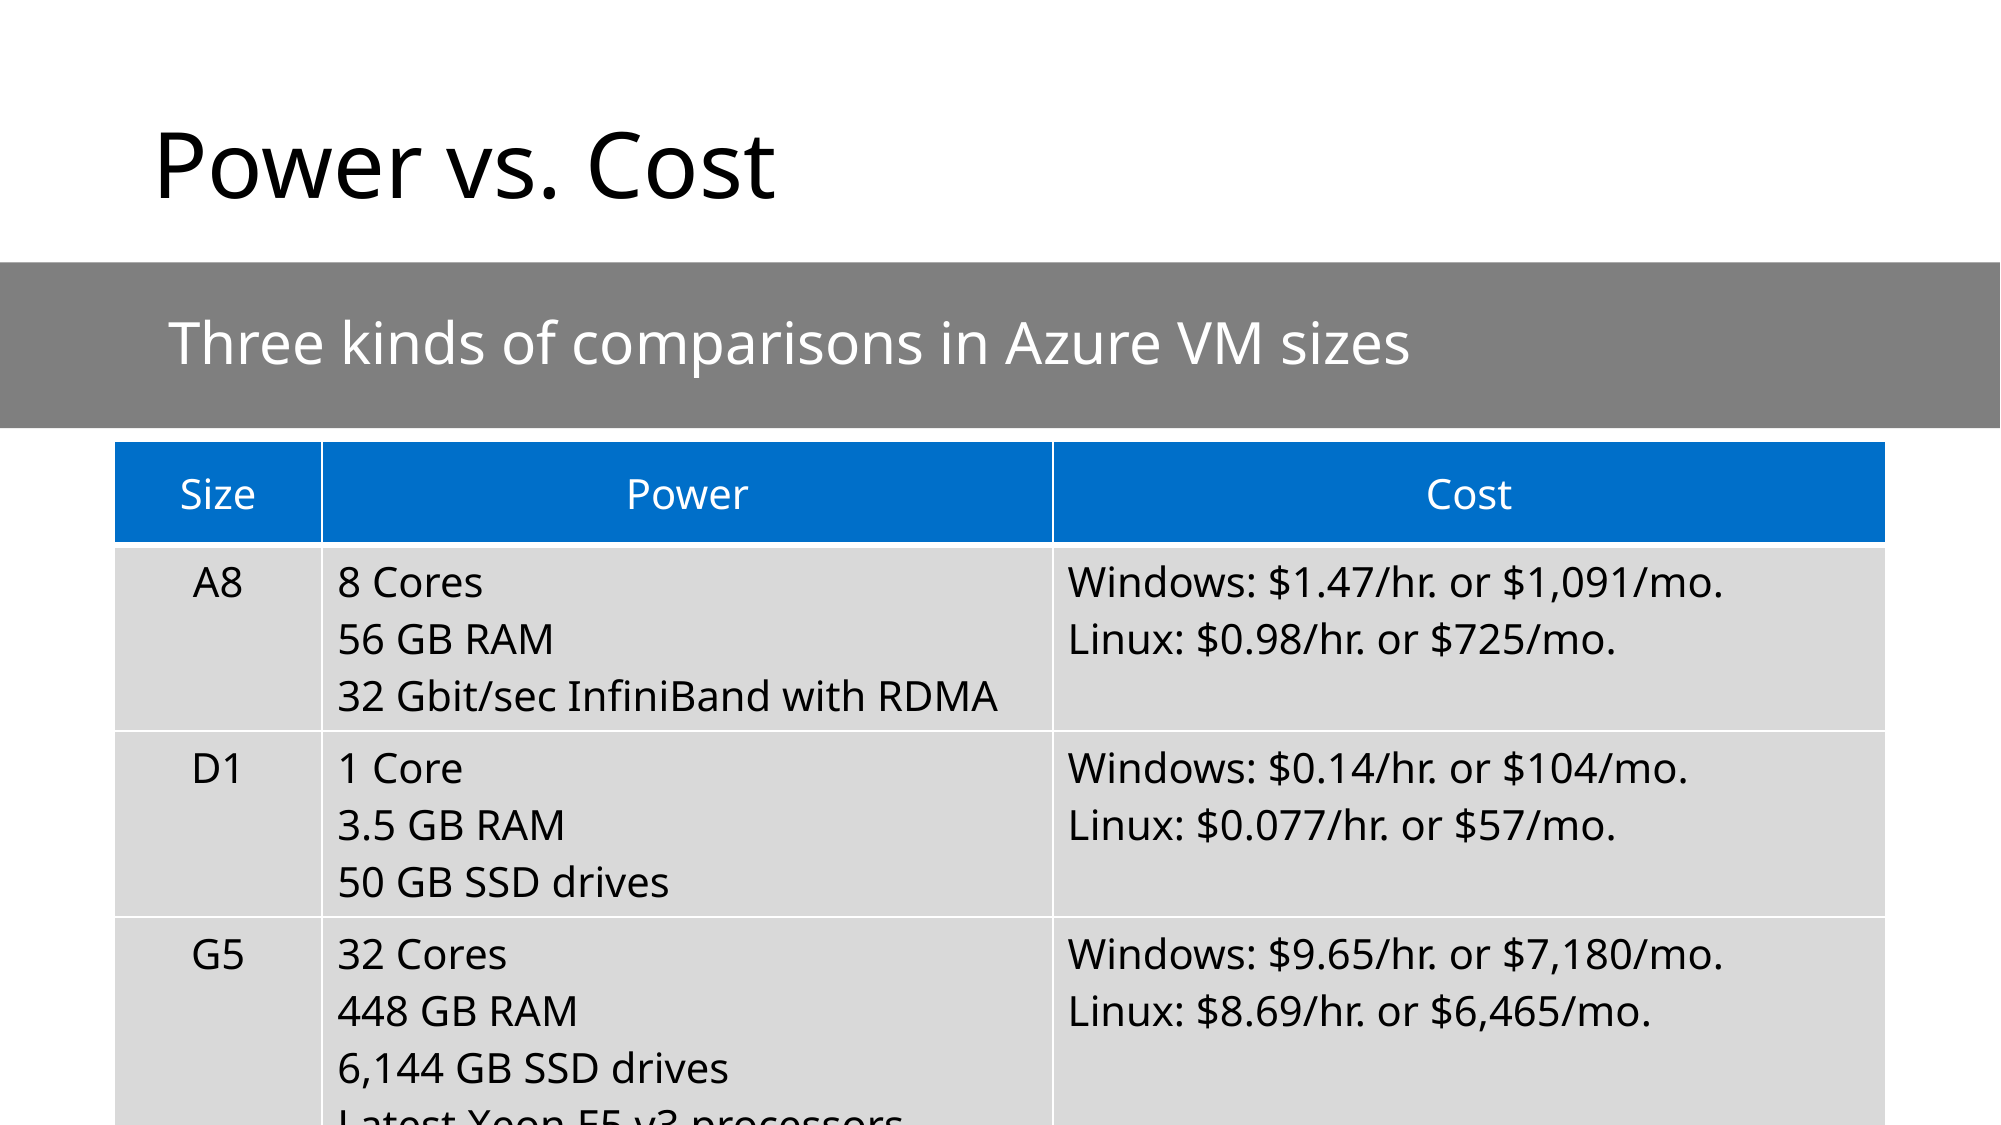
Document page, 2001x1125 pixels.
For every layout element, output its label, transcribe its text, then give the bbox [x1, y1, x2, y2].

table_cell Windows: $9.65/hr. or $7,180/mo. Linux: $8.69/hr. or $6,465/mo. [1054, 918, 1885, 1125]
table_cell 32 Cores 448 GB RAM 6,144 GB SSD drives Latest Xeon E5 v3 processors [323, 918, 1052, 1125]
table_cell D1 [115, 732, 321, 916]
table_cell Windows: $1.47/hr. or $1,091/mo. Linux: $0.98/hr. or $725/mo. [1054, 548, 1885, 730]
table_cell Windows: $0.14/hr. or $104/mo. Linux: $0.077/hr. or $57/mo. [1054, 732, 1885, 916]
table_cell 1 Core 3.5 GB RAM 50 GB SSD drives [323, 732, 1052, 916]
title Power vs. Cost [137, 59, 1863, 262]
table_cell 8 Cores 56 GB RAM 32 Gbit/sec InfiniBand with RDMA [323, 548, 1052, 730]
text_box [0, 262, 2000, 429]
table_header Cost [1054, 442, 1885, 542]
table_header Size [115, 442, 321, 542]
table_cell G5 [115, 918, 321, 1125]
table_cell A8 [115, 548, 321, 730]
table_header Power [323, 442, 1052, 542]
